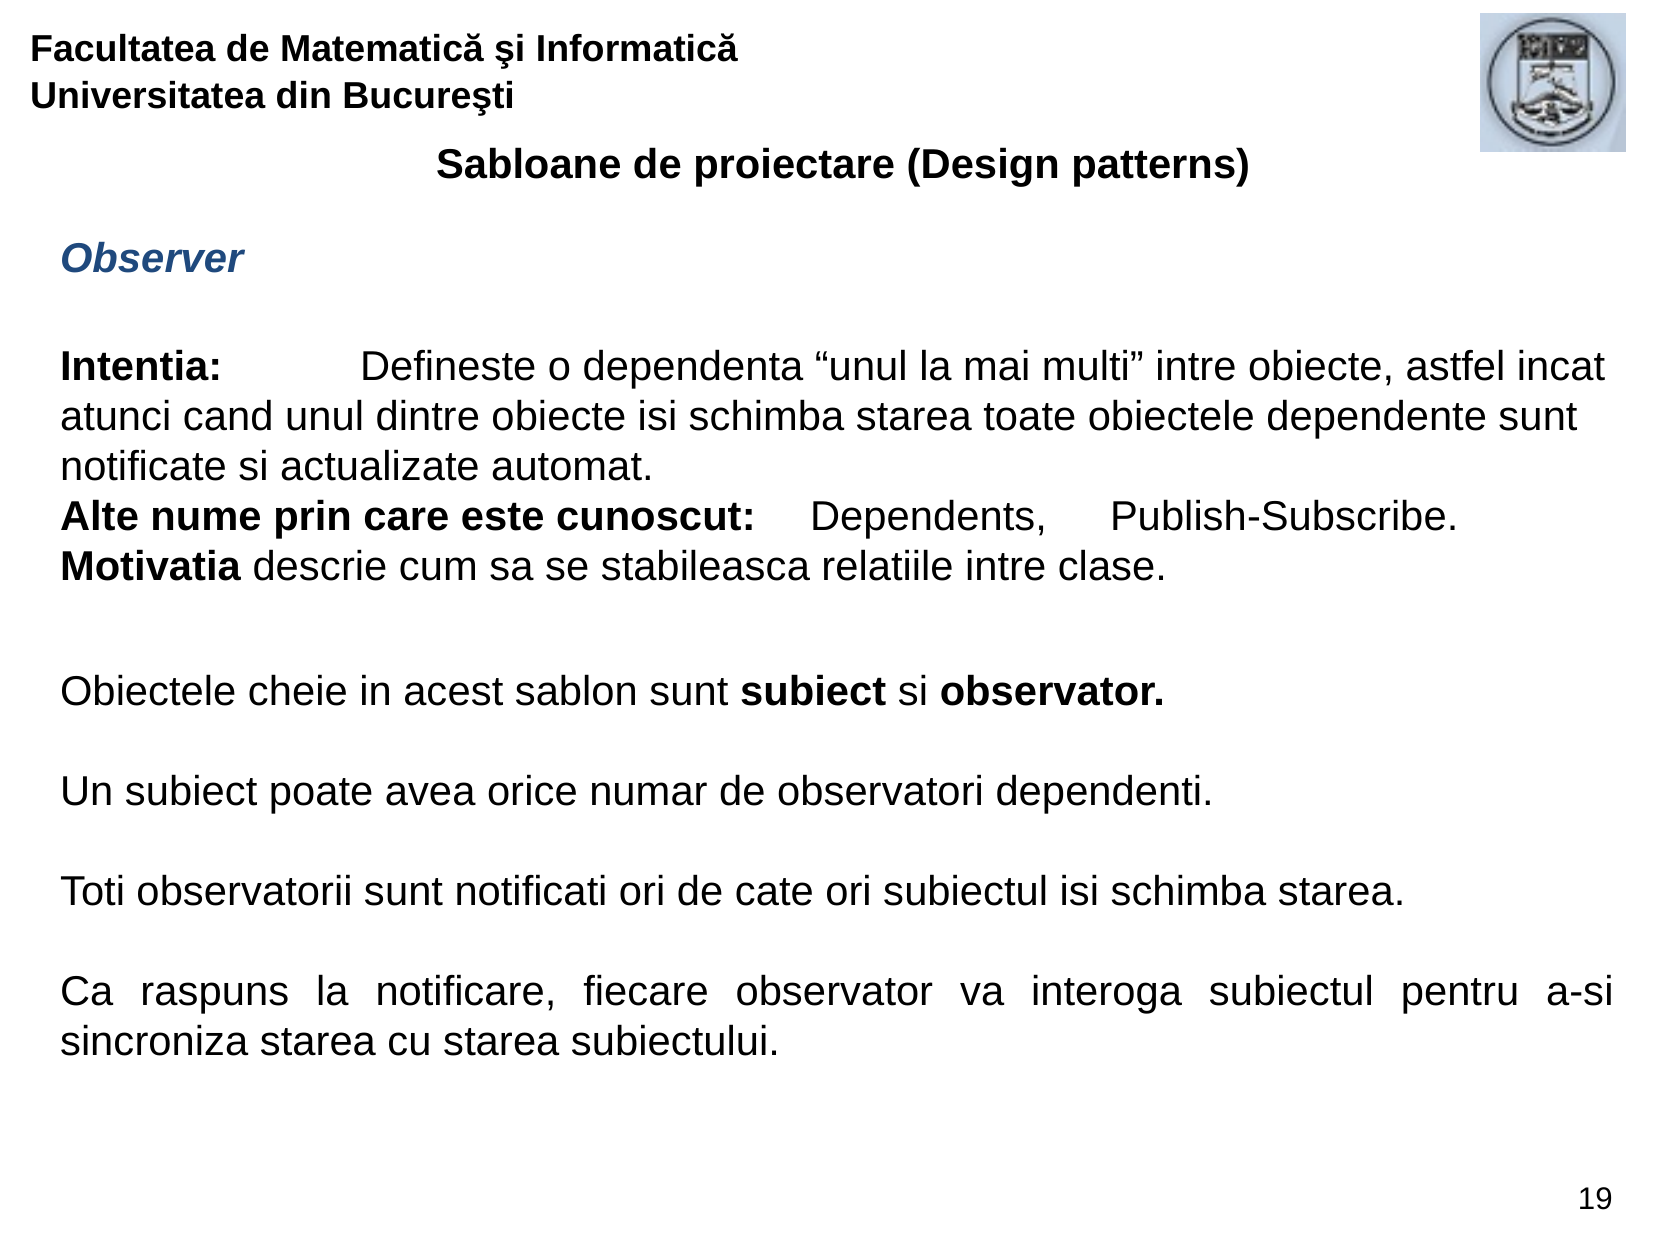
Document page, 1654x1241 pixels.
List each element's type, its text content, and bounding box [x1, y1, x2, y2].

picture [1480, 13, 1626, 152]
text_box Sabloane de proiectare (Design patterns) [293, 135, 1394, 208]
text_box Observer Intentia: Defineste o dependenta “unul la mai multi” intre obiecte, astfel incat atunci cand unul dintre obiecte isi schimba starea toate obiectele dependente sunt notificate si actualizate automat. Alte nume prin care este cunoscut: Dependents, Publish-Subscribe. Motivatia descrie cum sa se stabileasca relatiile intre clase. Obiectele cheie in acest sablon sunt subiect si observator. Un subiect poate avea orice numar de observatori dependenti. Toti observatorii sunt notificati ori de cate ori subiectul isi schimba starea. Ca raspuns la notificare, fiecare observator va interoga subiectul pentru a-si sincroniza starea cu starea subiectului. [44, 208, 1630, 1134]
text_box 19 [1524, 1158, 1630, 1225]
text_box Facultatea de Matematică şi Informatică Universitatea din Bucureşti [13, 13, 841, 122]
